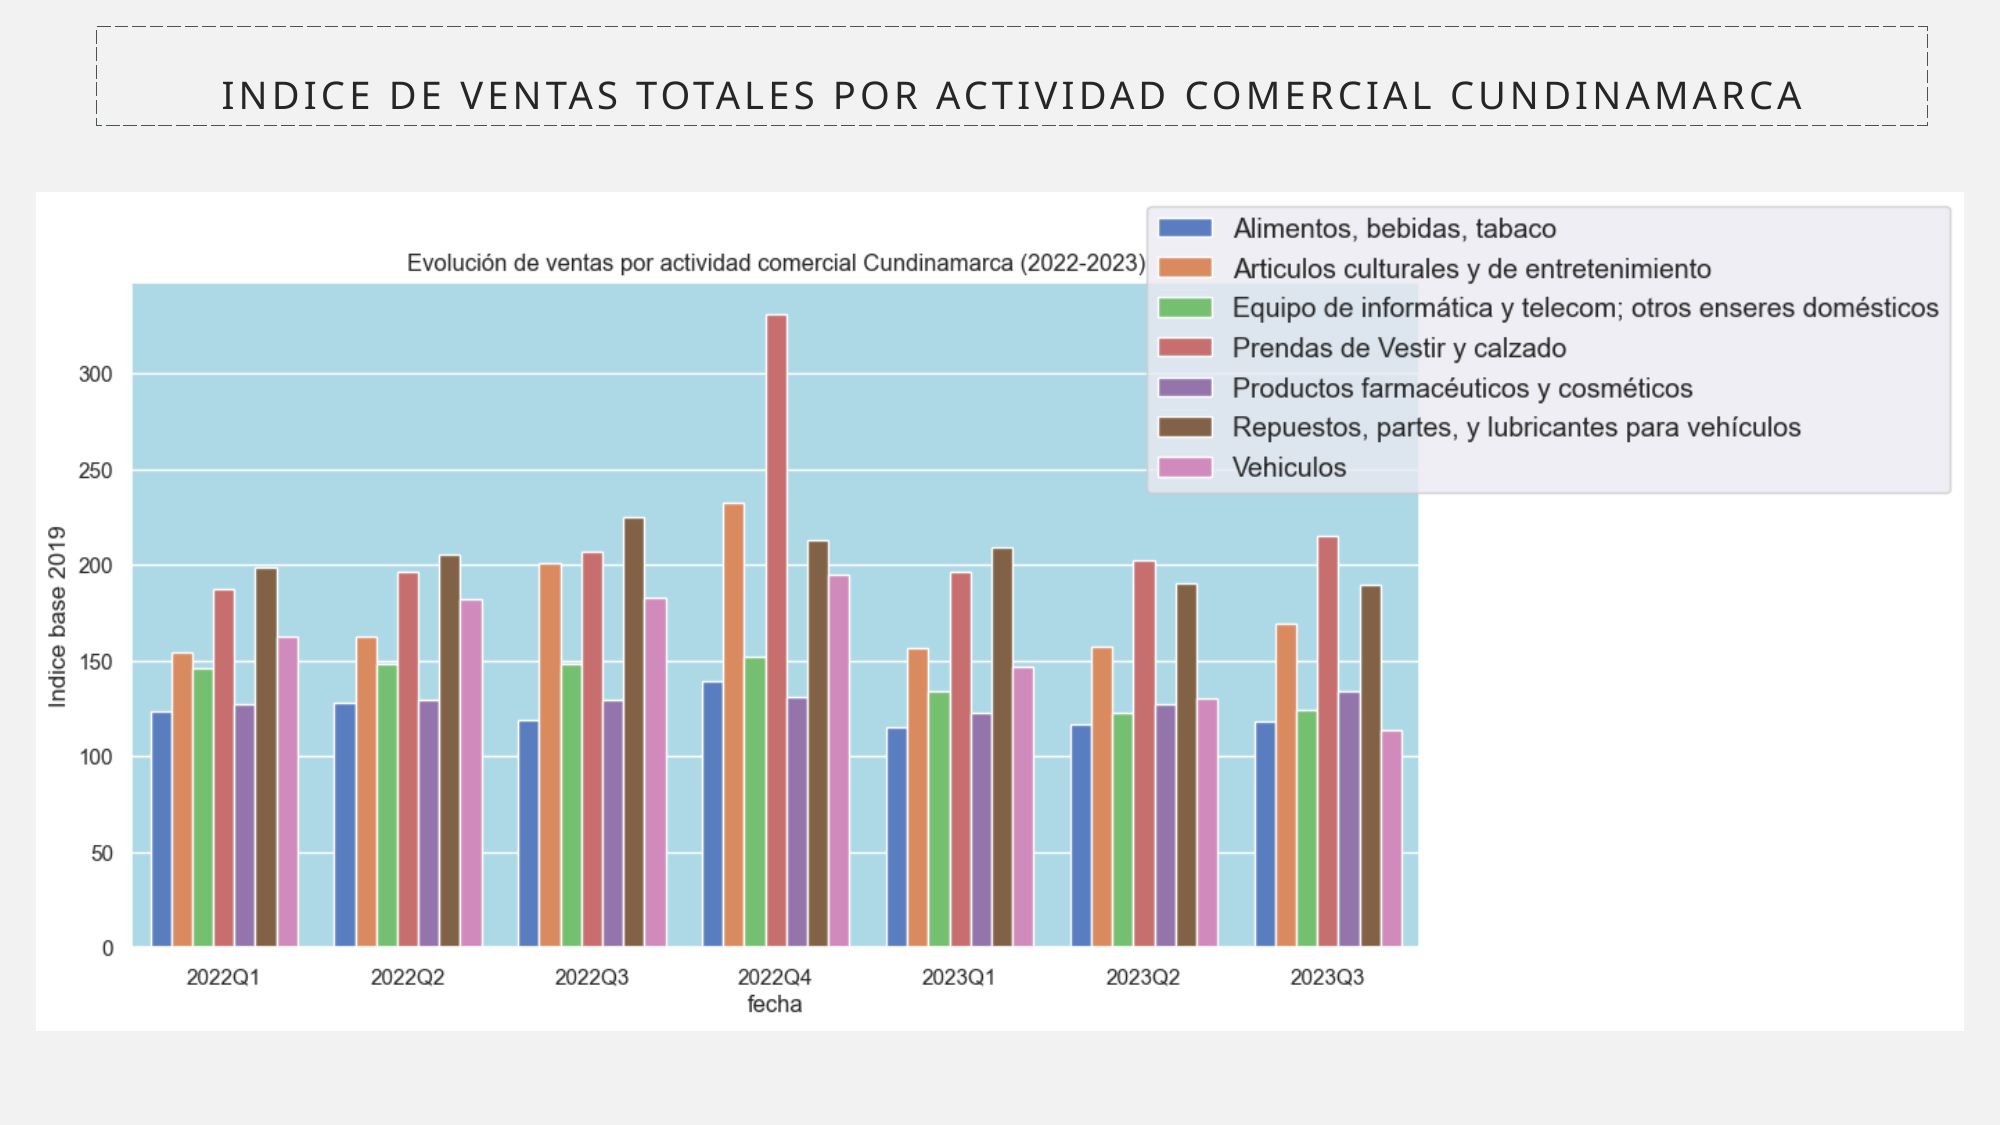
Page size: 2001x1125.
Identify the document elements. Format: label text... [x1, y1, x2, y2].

picture [36, 192, 1964, 1031]
text_box Indice de ventas totales por actividad comercial Cundinamarca [96, 26, 1928, 126]
